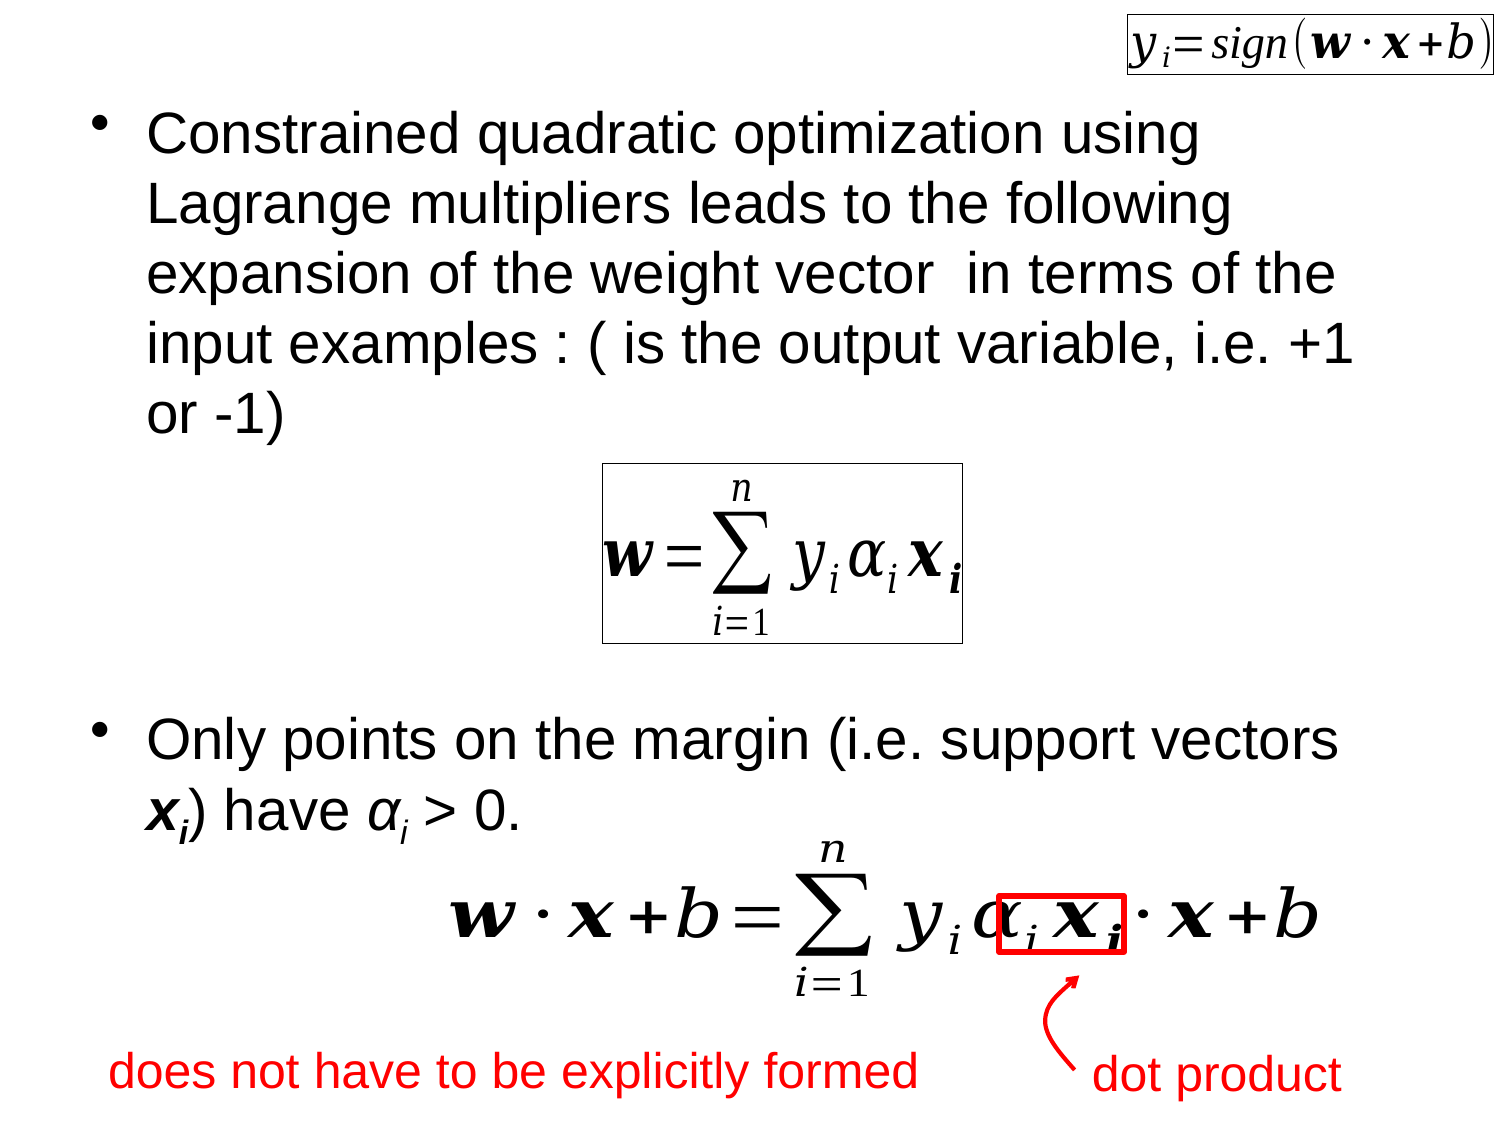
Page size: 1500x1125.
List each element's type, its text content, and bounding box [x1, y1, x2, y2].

text_box [1044, 975, 1080, 1071]
text_box [997, 894, 1126, 954]
text_box dot product [1077, 1034, 1358, 1109]
